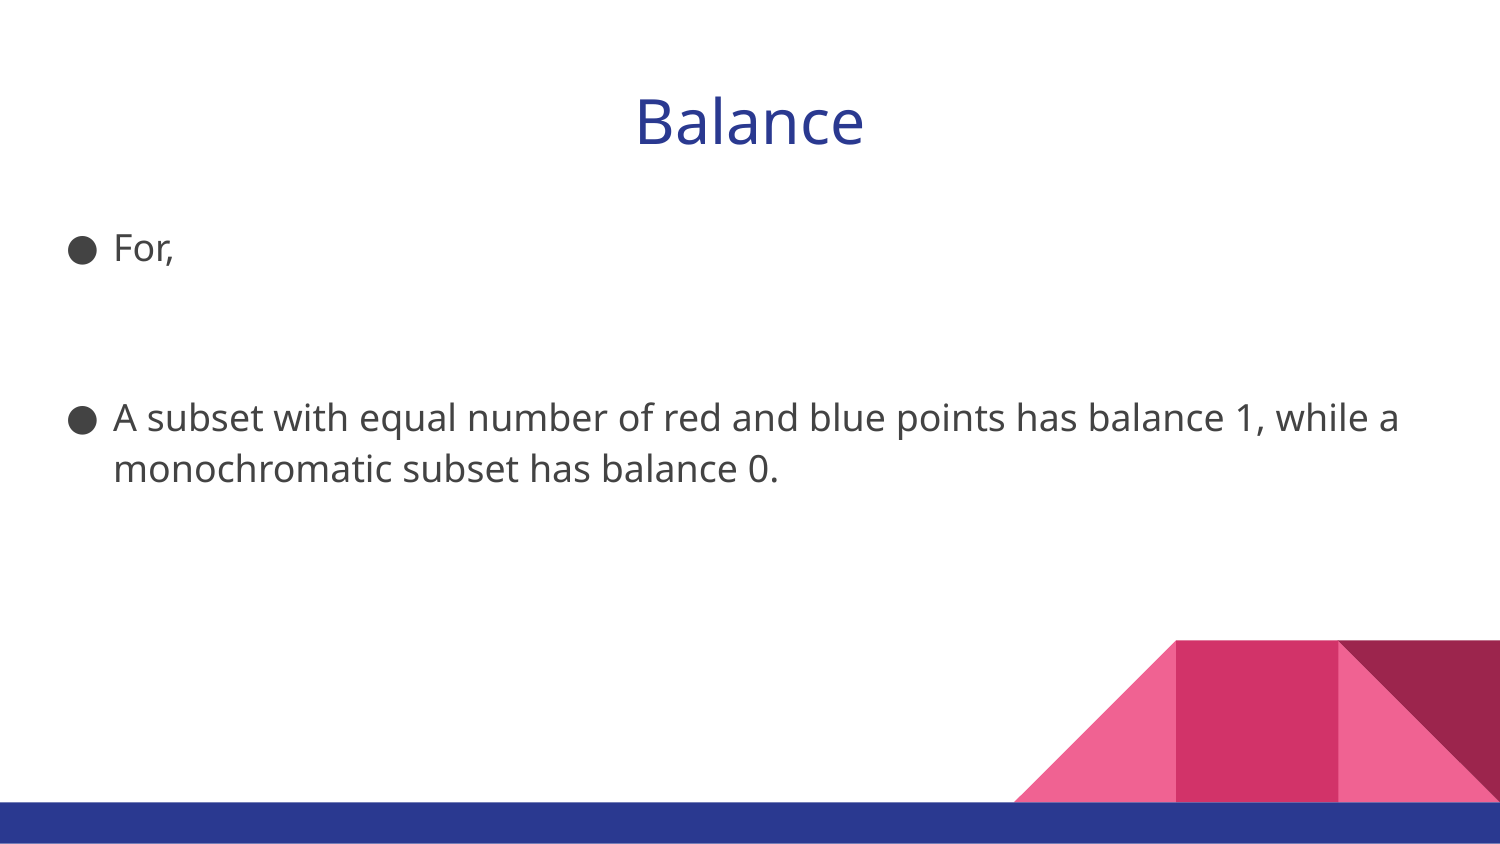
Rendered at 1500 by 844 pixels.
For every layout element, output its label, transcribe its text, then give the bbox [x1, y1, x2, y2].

title Balance [51, 67, 1449, 167]
